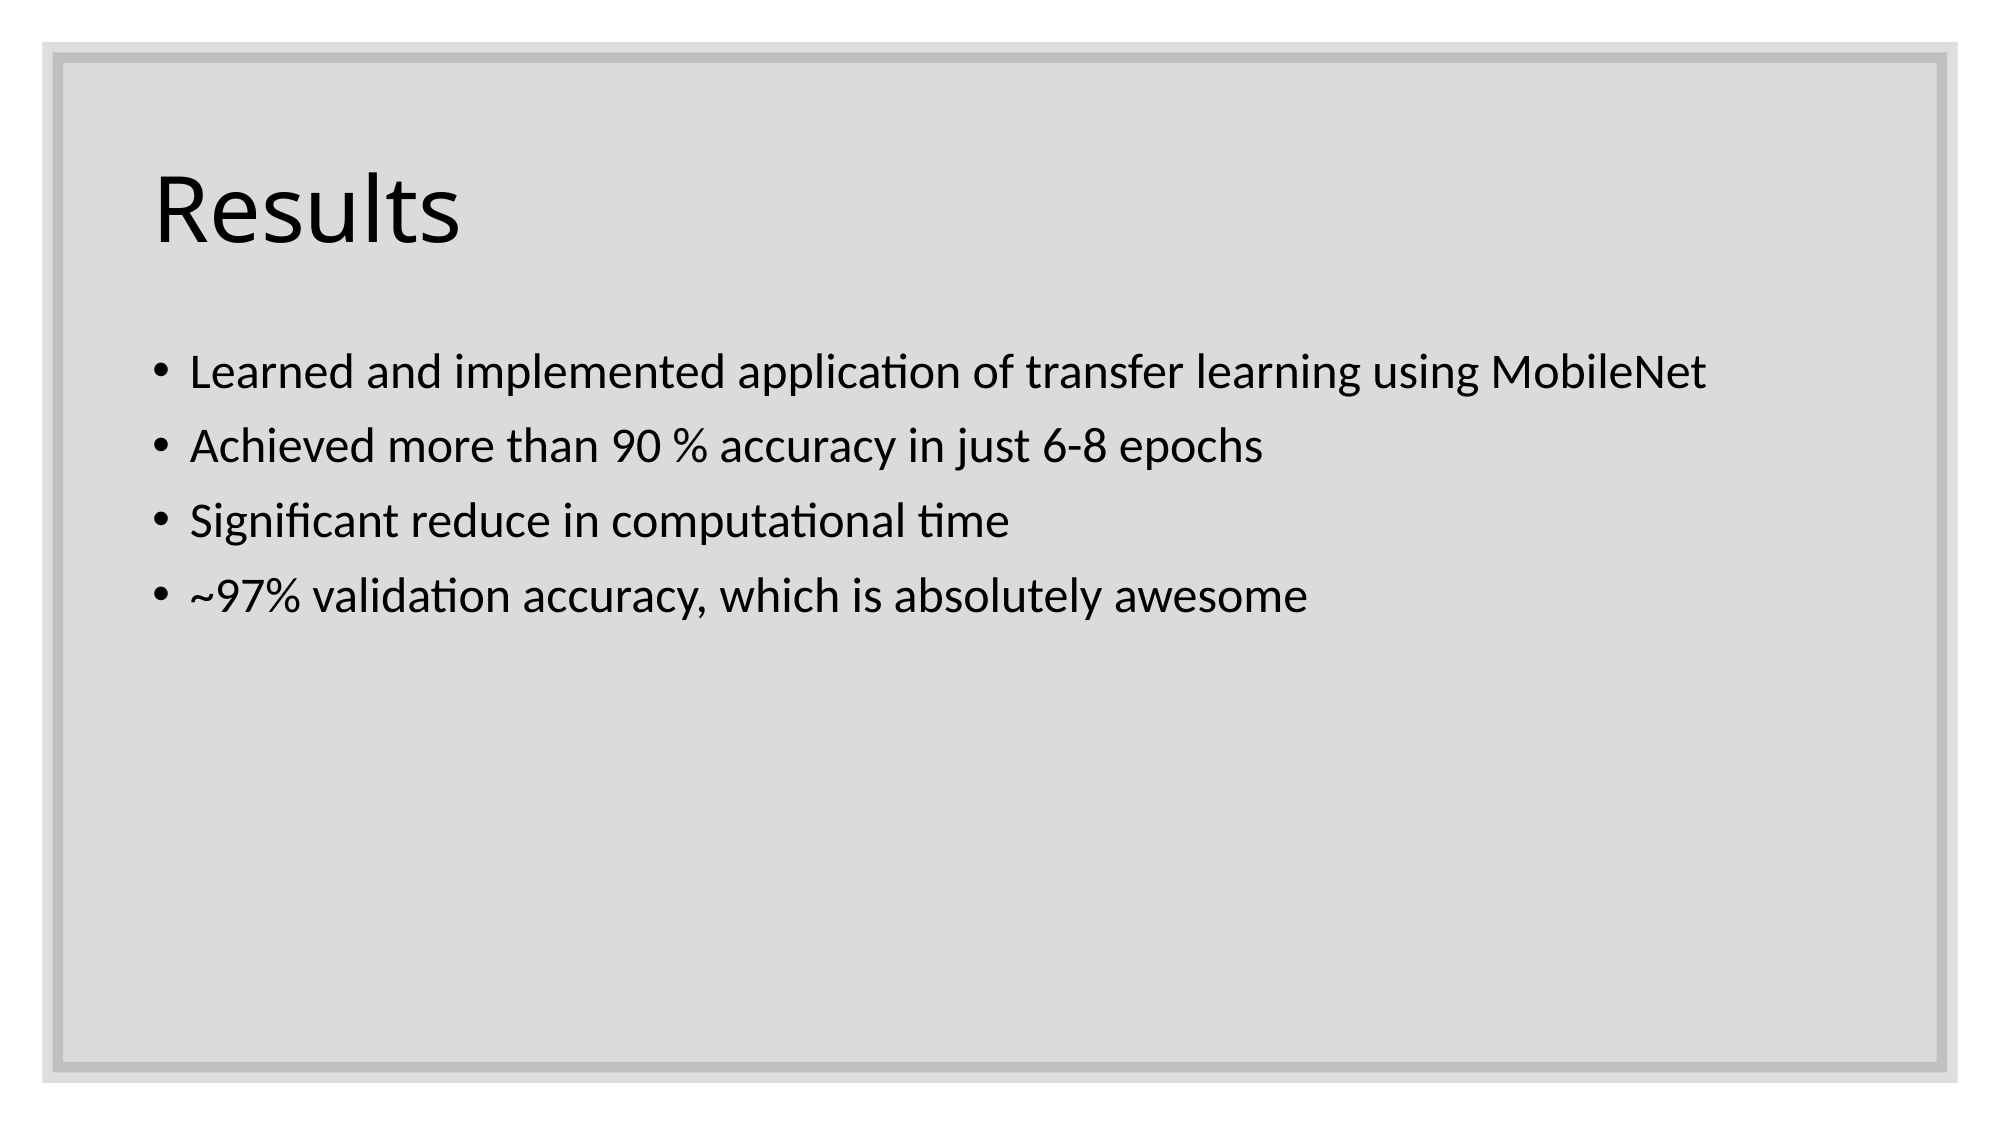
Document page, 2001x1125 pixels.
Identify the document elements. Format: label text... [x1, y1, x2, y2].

text_box [52, 51, 1948, 1073]
title Results [137, 103, 1863, 322]
list Learned and implemented application of transfer learning using MobileNet Achieved more than 90 % accuracy in just 6-8 epochs Significant reduce in computational time ~97% validation accuracy, which is absolutely awesome [137, 337, 1863, 973]
